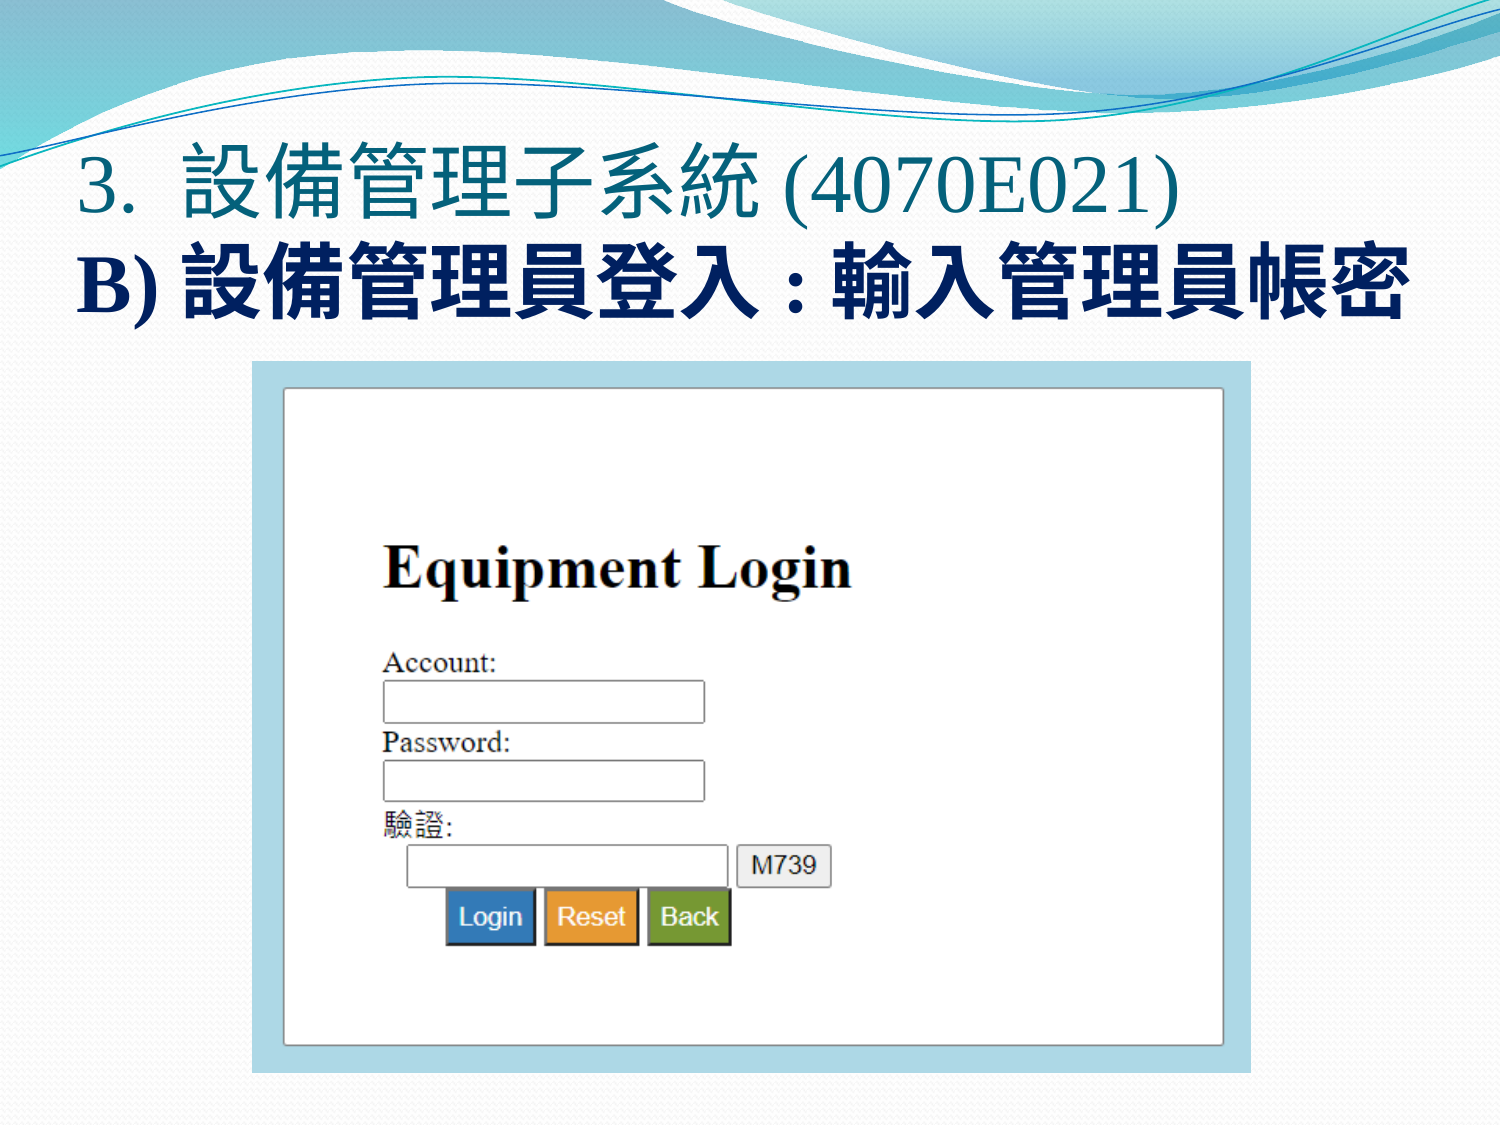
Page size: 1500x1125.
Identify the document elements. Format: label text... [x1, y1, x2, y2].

picture [252, 361, 1252, 1073]
text_box 3. 設備管理子系統(4070E021) B)設備管理員登入:輸入管理員帳密 [76, 113, 1427, 338]
